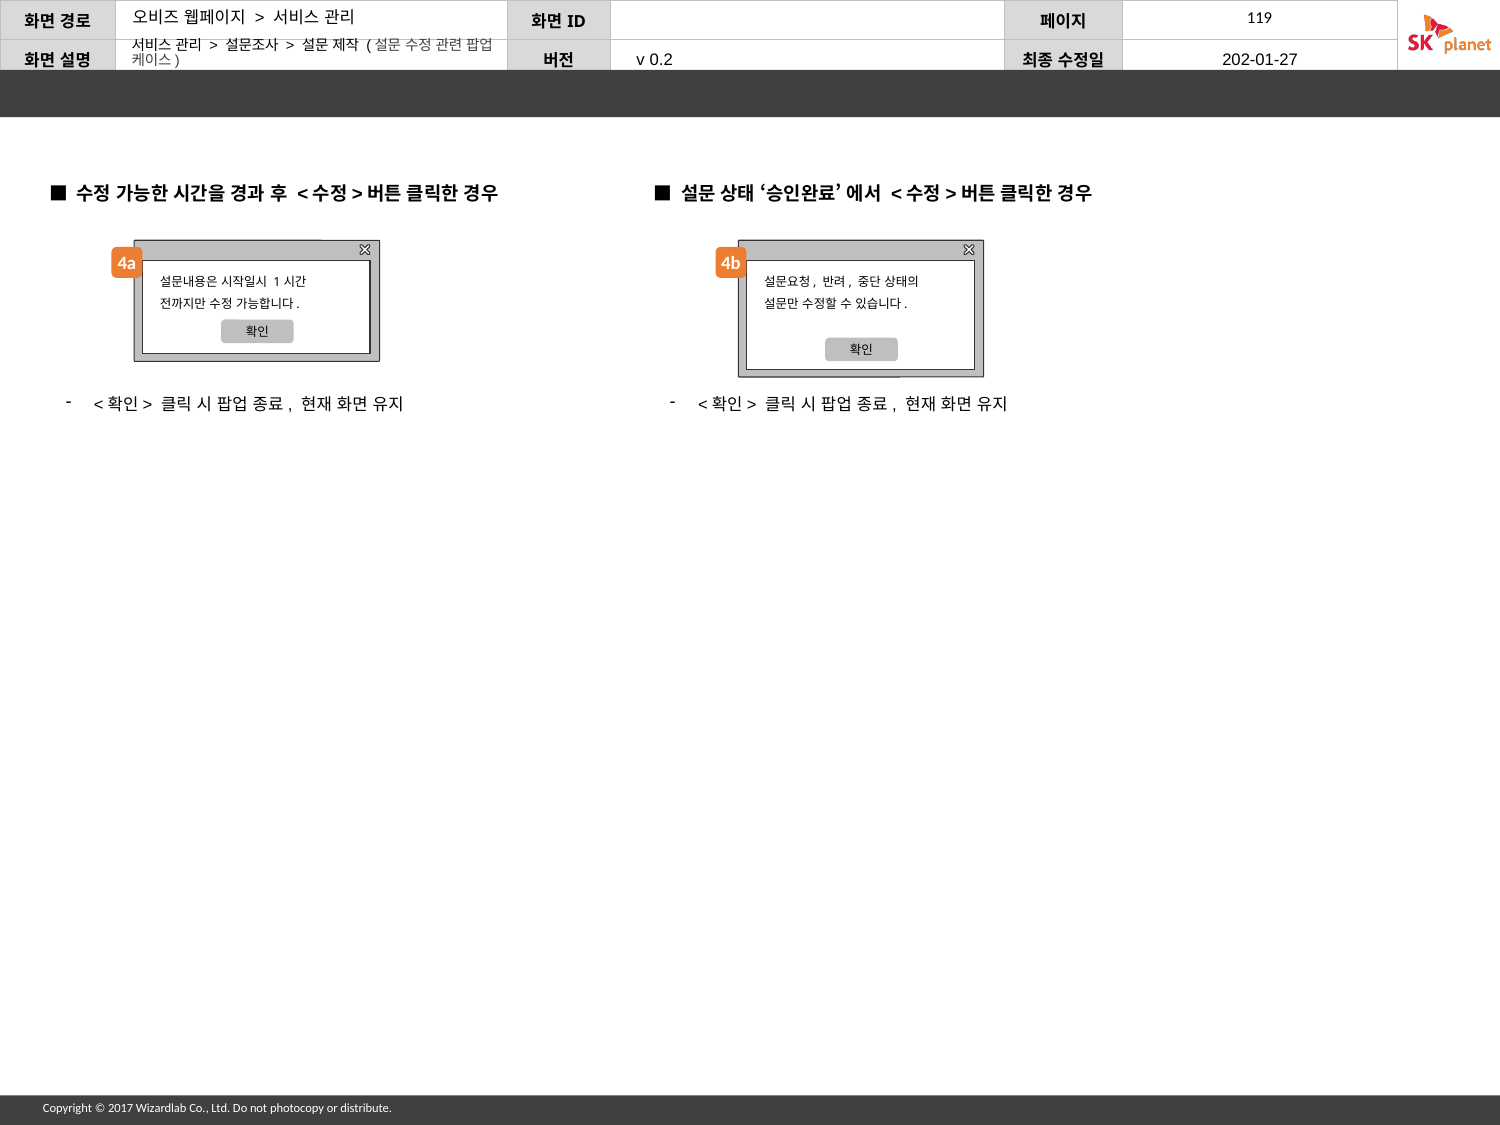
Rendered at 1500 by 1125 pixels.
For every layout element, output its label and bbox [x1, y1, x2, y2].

text_box [638, 173, 1235, 422]
text_box [116, 35, 508, 71]
text_box [34, 173, 593, 422]
picture [1404, 10, 1494, 57]
